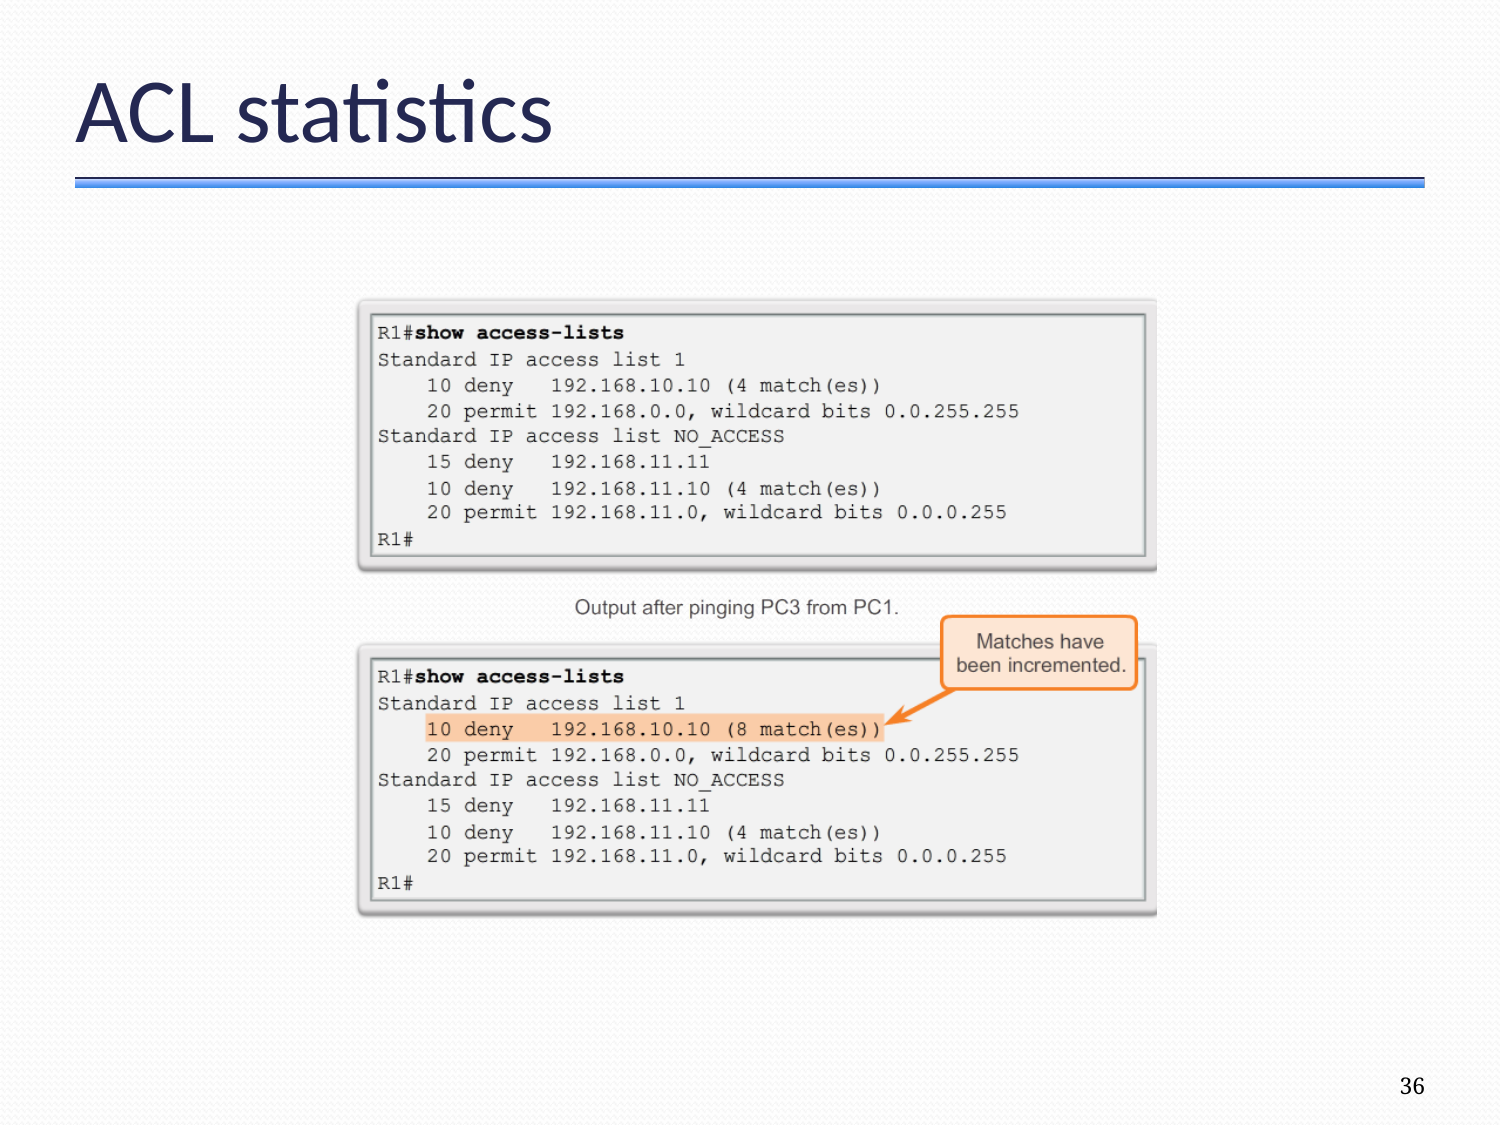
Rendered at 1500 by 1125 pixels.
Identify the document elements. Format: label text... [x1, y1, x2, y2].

slide_number 36 [1299, 1042, 1425, 1103]
picture [288, 293, 1157, 997]
picture [75, 177, 1425, 188]
title ACL statistics [75, 10, 1425, 162]
